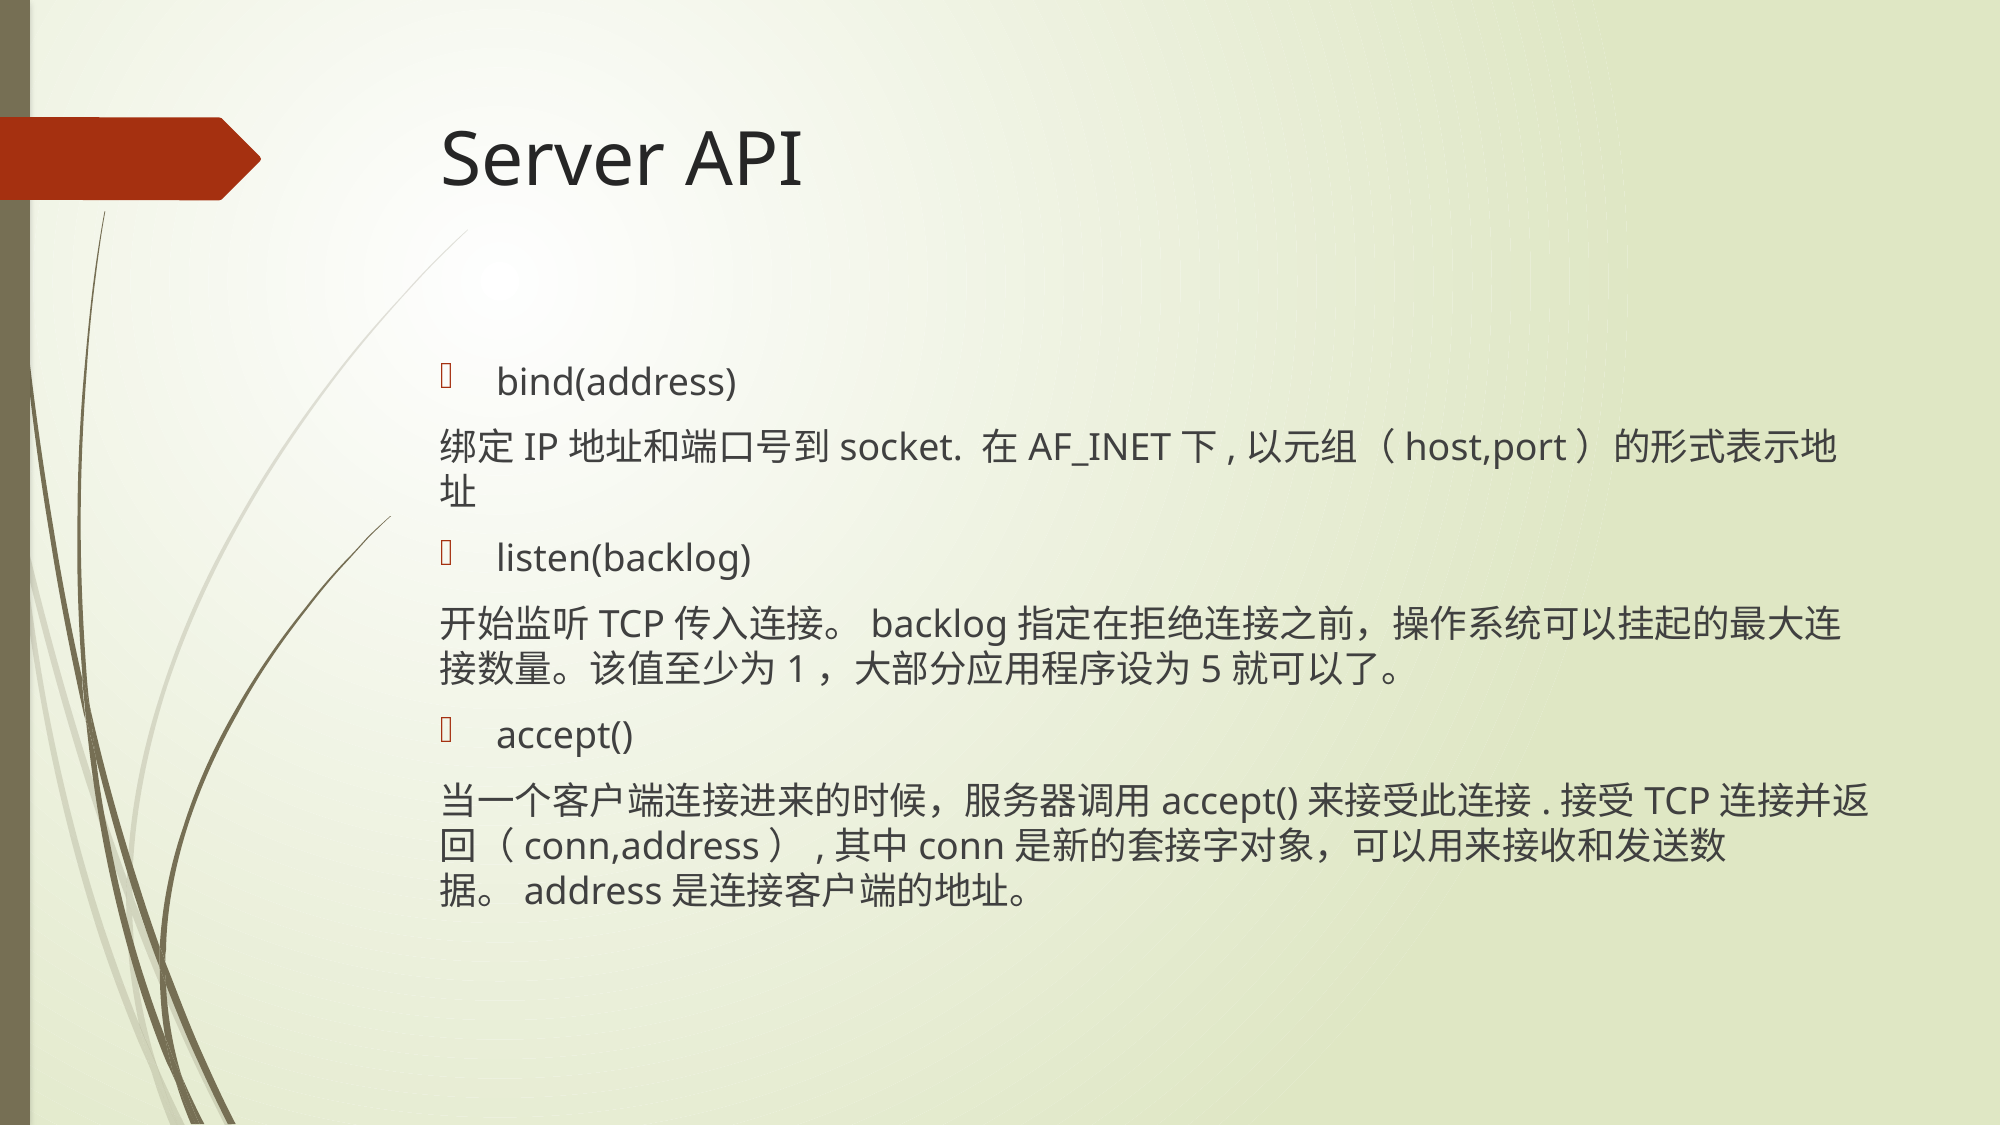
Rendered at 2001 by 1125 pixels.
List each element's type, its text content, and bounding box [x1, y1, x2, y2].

title Server API [425, 102, 1888, 313]
list bind(address) 绑定IP地址和端口号到socket. 在AF_INET下,以元组（host,port）的形式表示地址 listen(backlog) 开始监听TCP传入连接。backlog指定在拒绝连接之前，操作系统可以挂起的最大连接数量。该值至少为1，大部分应用程序设为5就可以了。 accept() 当一个客户端连接进来的时候，服务器调用accept()来接受此连接.接受TCP连接并返回（conn,address）,其中conn是新的套接字对象，可以用来接收和发送数据。address是连接客户端的地址。 [424, 350, 1888, 970]
